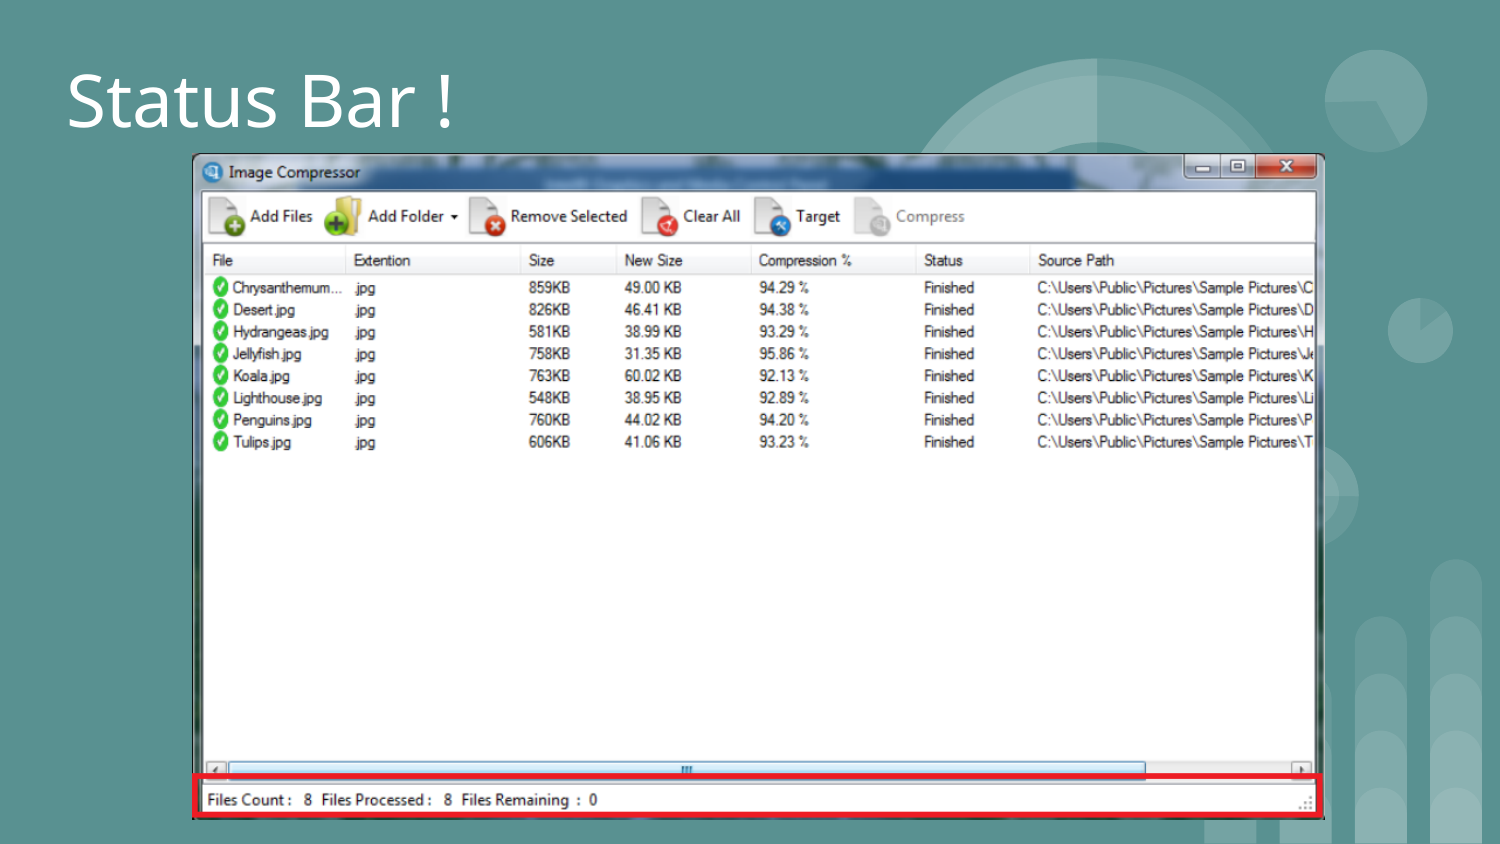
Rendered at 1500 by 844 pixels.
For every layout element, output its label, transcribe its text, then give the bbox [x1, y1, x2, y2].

picture [192, 153, 1325, 821]
text_box Status Bar ! [51, 39, 592, 154]
